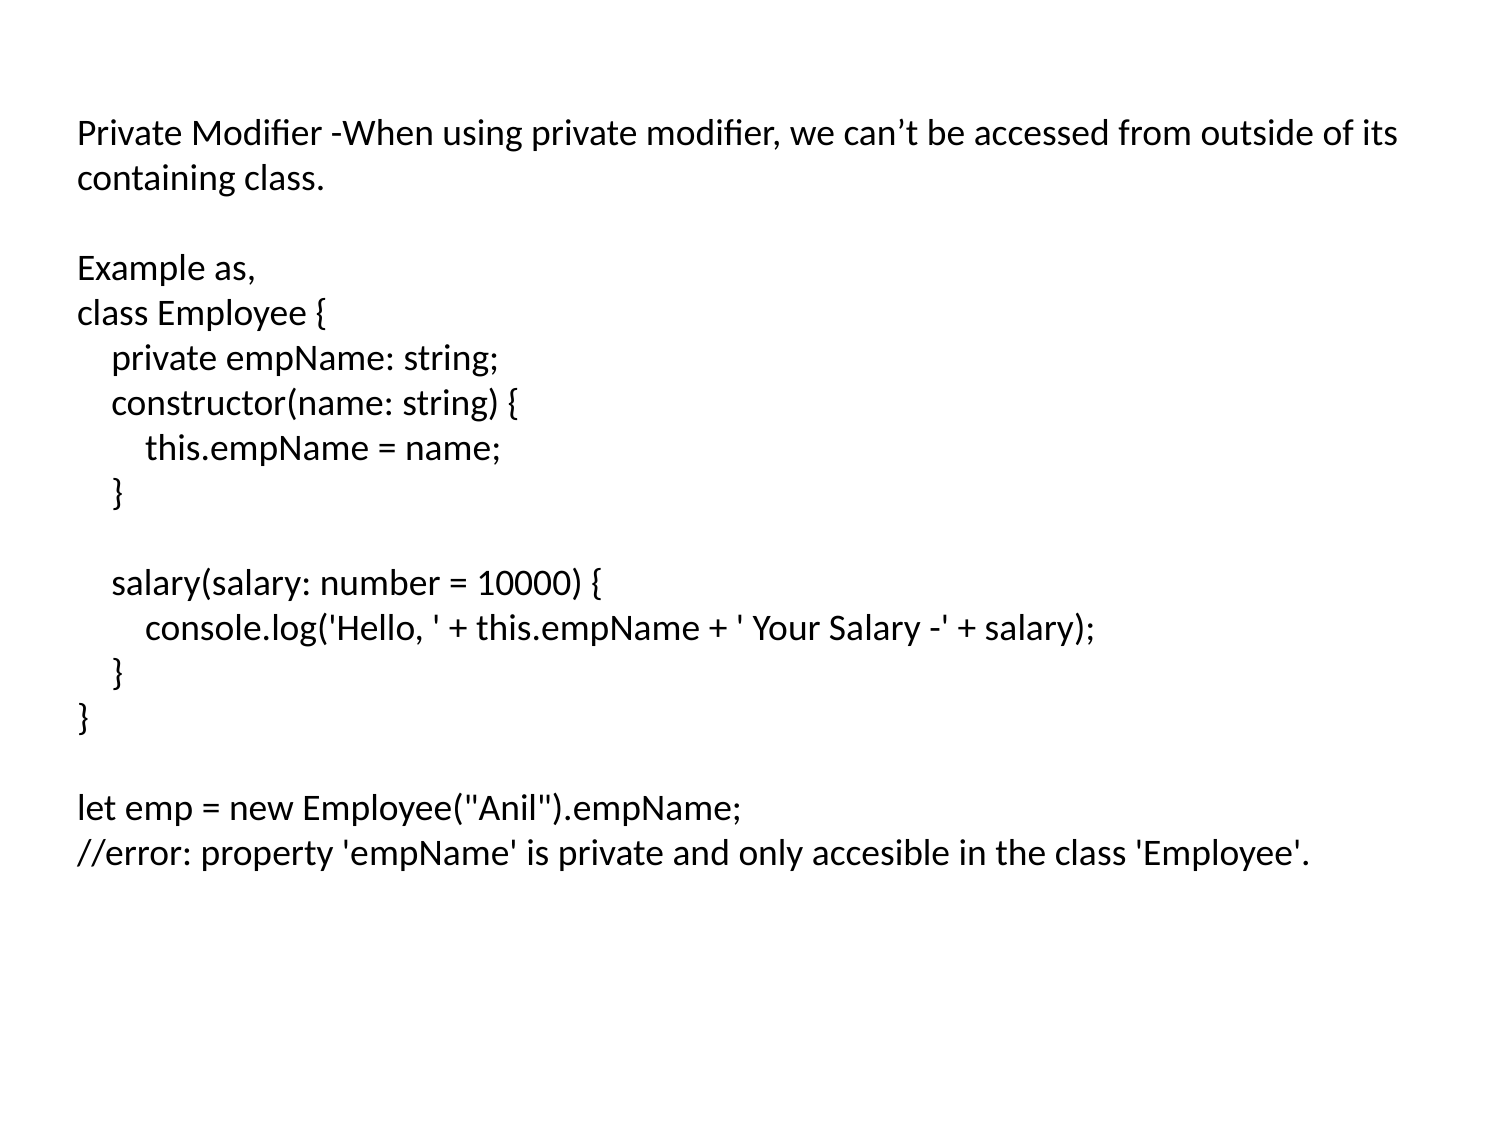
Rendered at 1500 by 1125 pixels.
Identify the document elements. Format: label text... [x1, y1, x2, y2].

text_box Private Modifier -When using private modifier, we can’t be accessed from outside of its containing class. Example as, class Employee { private empName: string; constructor(name: string) { this.empName = name; } salary(salary: number = 10000) { console.log('Hello, ' + this.empName + ' Your Salary -' + salary); } } let emp = new Employee("Anil").empName; //error: property 'empName' is private and only accesible in the class 'Employee'. [62, 100, 1425, 881]
